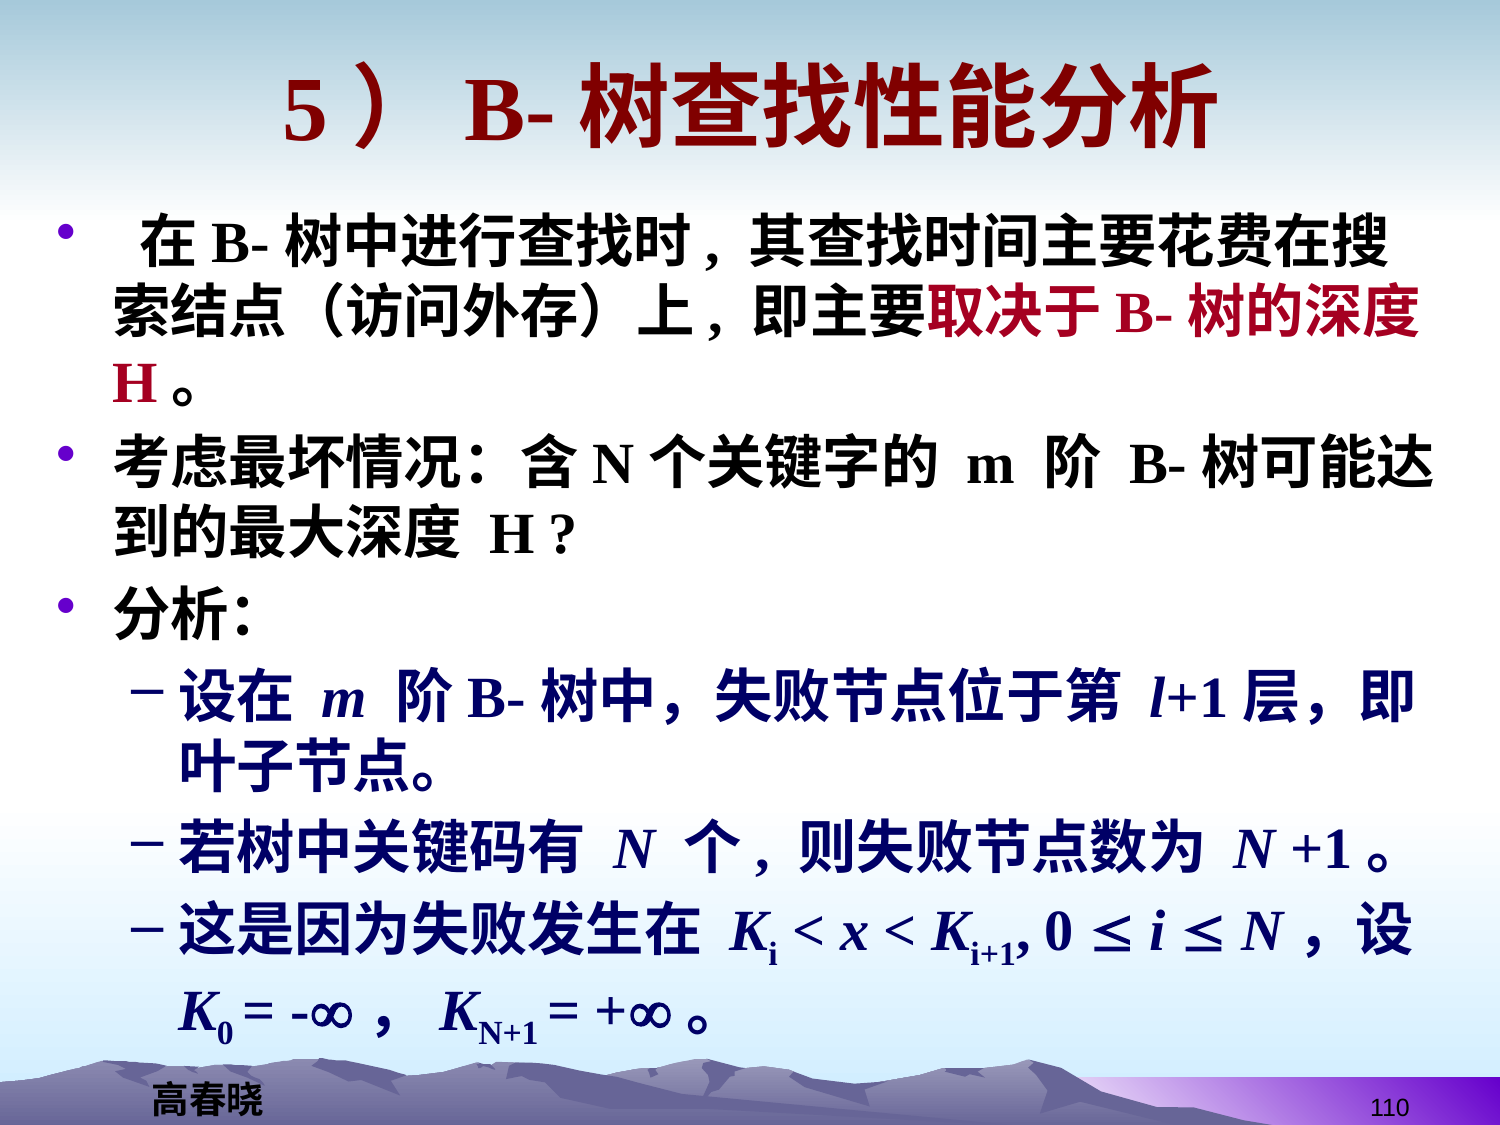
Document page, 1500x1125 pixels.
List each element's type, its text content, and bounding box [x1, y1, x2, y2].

list 在B-树中进行查找时, 其查找时间主要花费在搜索结点（访问外存）上, 即主要取决于B-树的深度H。 考虑最坏情况：含N个关键字的 m 阶 B-树可能达到的最大深度 H ? 分析： 设在 m 阶B-树中，失败节点位于第 l+1层，即叶子节点。 若树中关键码有 N 个, 则失败节点数为 N +1。 这是因为失败发生在 Ki < x < Ki+1, 0  i  N，设K0 = -，KN+1 = +。 [41, 196, 1459, 1047]
slide_number 110 [1074, 1054, 1426, 1125]
title 5）B-树查找性能分析 [76, 18, 1428, 188]
